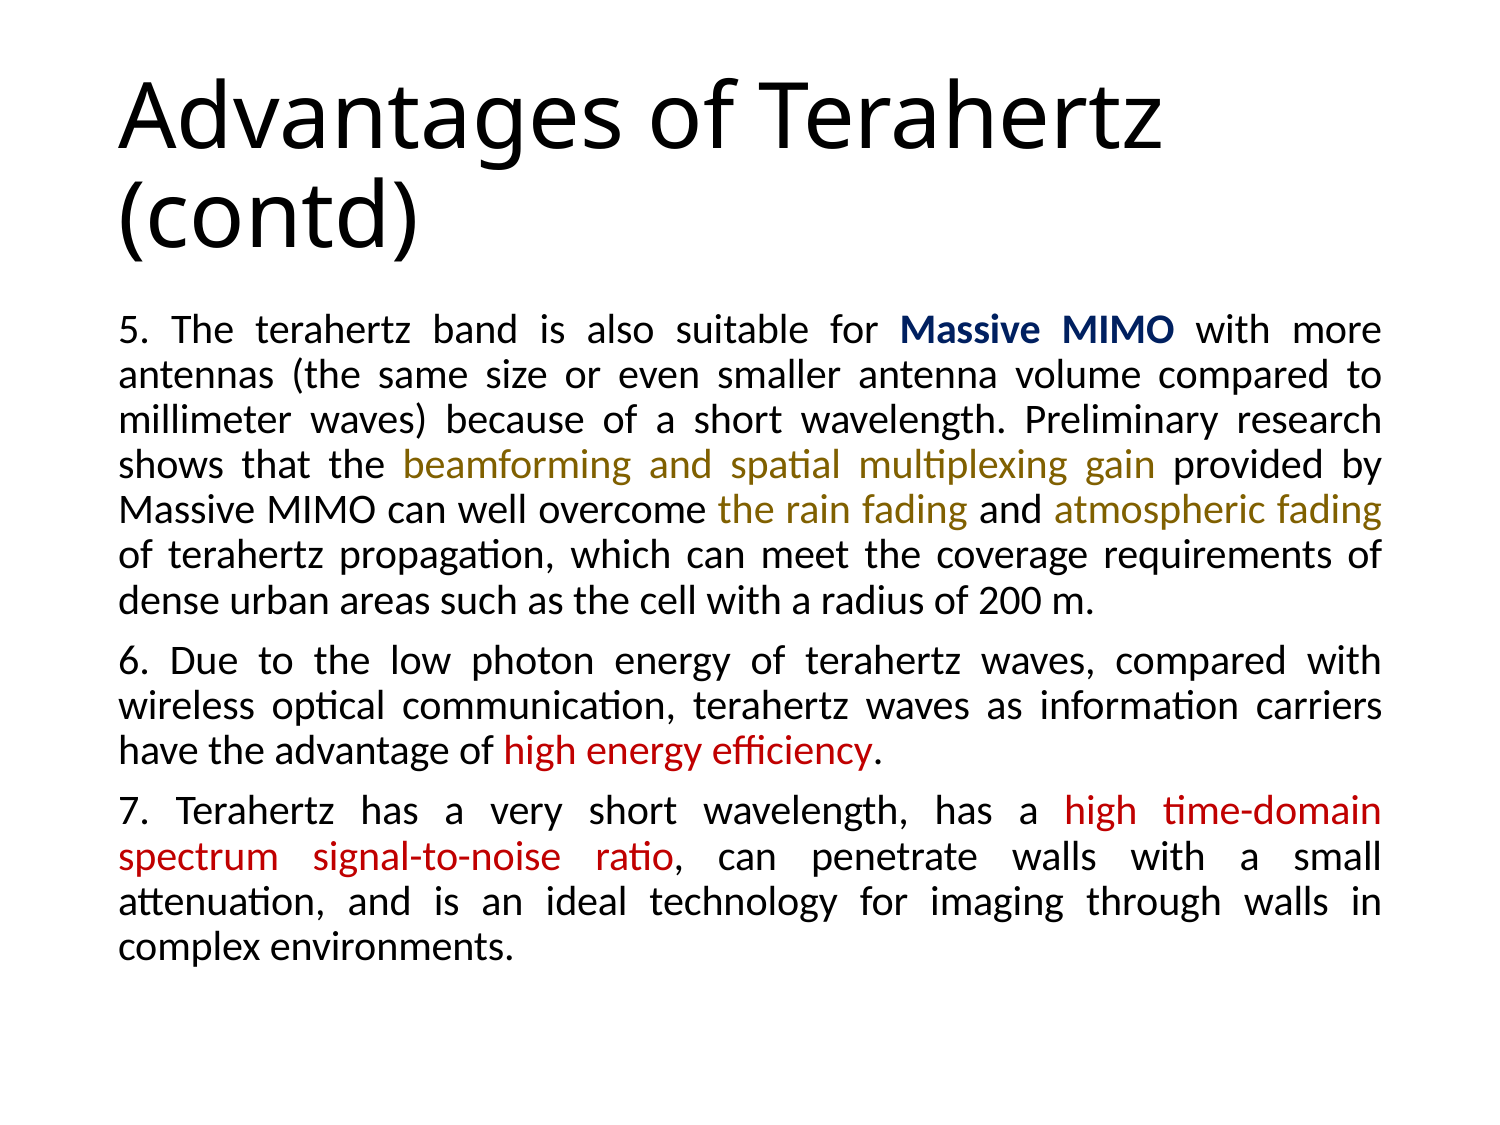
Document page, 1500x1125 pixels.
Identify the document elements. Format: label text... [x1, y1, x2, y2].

title Advantages of Terahertz (contd) [103, 59, 1397, 278]
list 5. The terahertz band is also suitable for Massive MIMO with more antennas (the same size or even smaller antenna volume compared to millimeter waves) because of a short wavelength. Preliminary research shows that the beamforming and spatial multiplexing gain provided by Massive MIMO can well overcome the rain fading and atmospheric fading of terahertz propagation, which can meet the coverage requirements of dense urban areas such as the cell with a radius of 200 m. 6. Due to the low photon energy of terahertz waves, compared with wireless optical communication, terahertz waves as information carriers have the advantage of high energy efficiency. 7. Terahertz has a very short wavelength, has a high time-domain spectrum signal-to-noise ratio, can penetrate walls with a small attenuation, and is an ideal technology for imaging through walls in complex environments. [103, 299, 1397, 1014]
